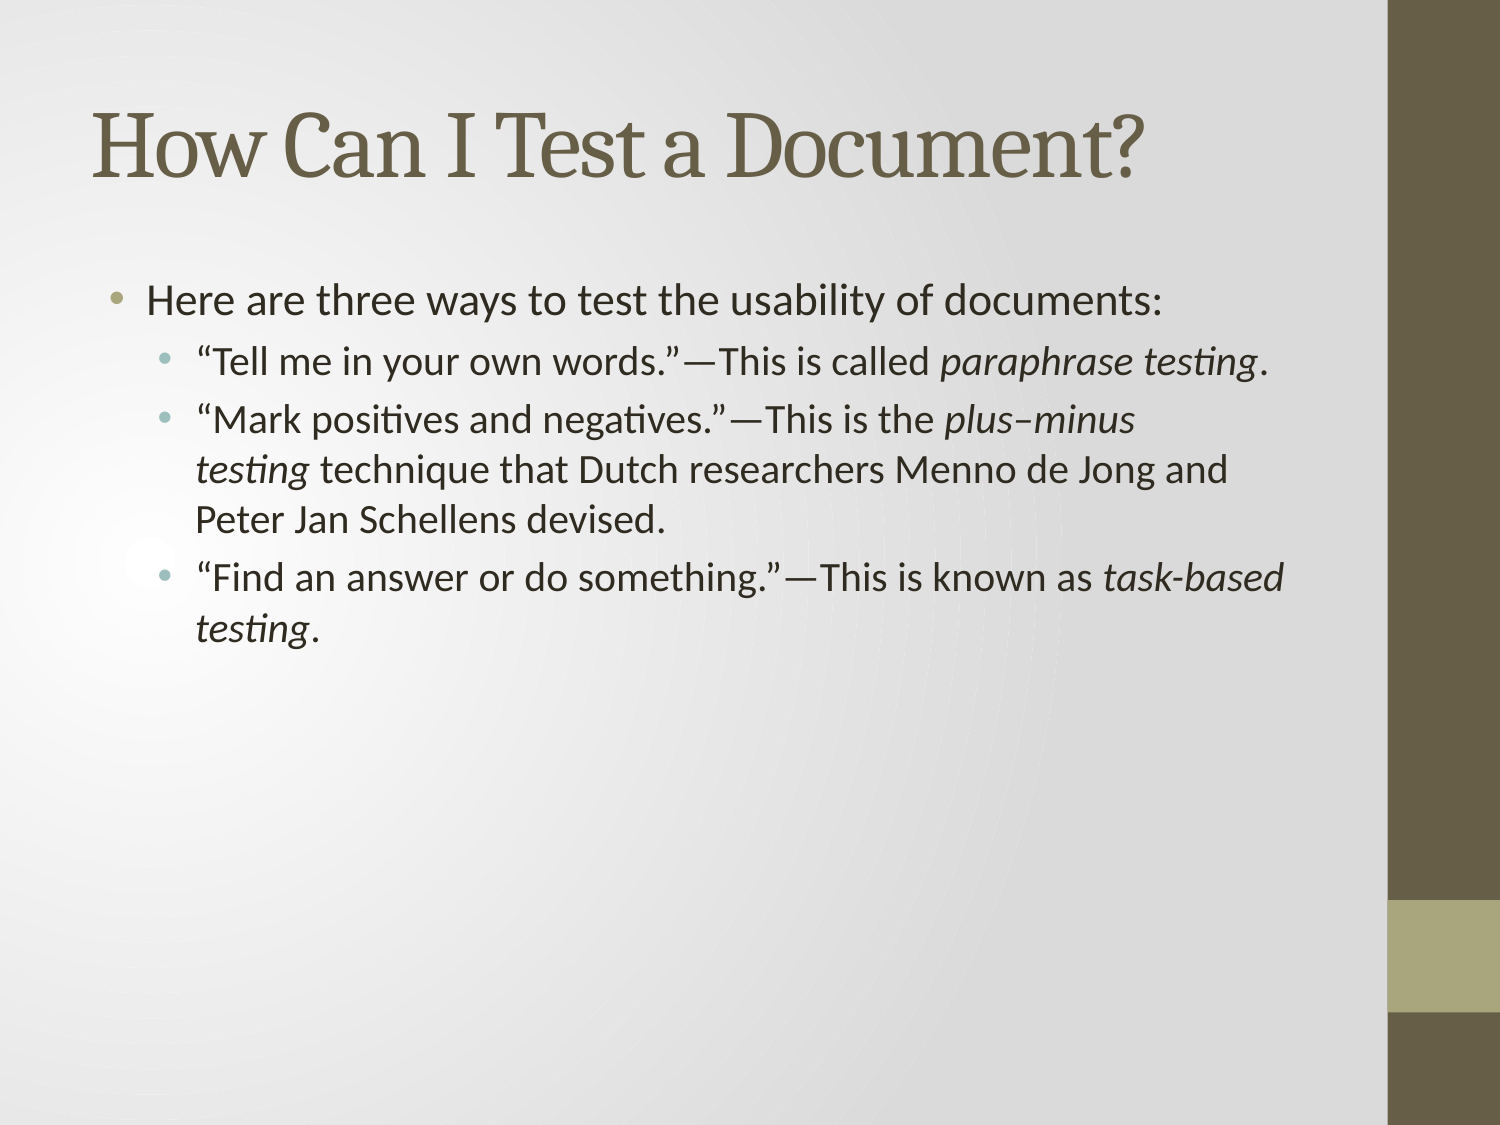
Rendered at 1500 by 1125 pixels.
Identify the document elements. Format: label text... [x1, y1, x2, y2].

title How Can I Test a Document? [75, 45, 1325, 233]
list Here are three ways to test the usability of documents: “Tell me in your own words.”—This is called paraphrase testing. “Mark positives and negatives.”—This is the plus–minus testing technique that Dutch researchers Menno de Jong and Peter Jan Schellens devised. “Find an answer or do something.”—This is known as task-based testing. [75, 262, 1325, 1050]
